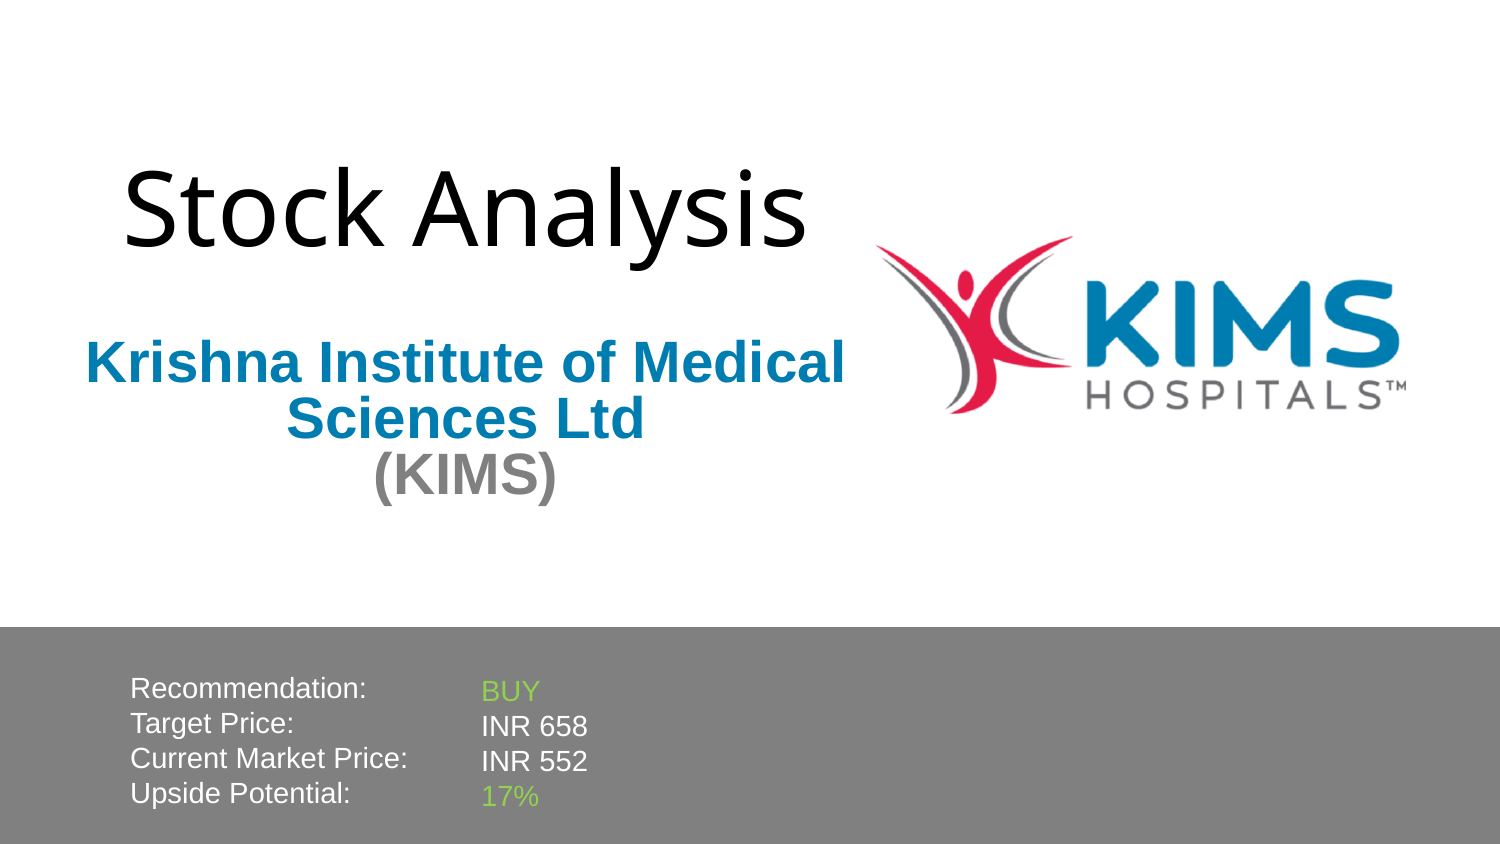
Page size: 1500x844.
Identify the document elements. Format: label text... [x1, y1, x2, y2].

text_box BUY INR 658 INR 552 17% [466, 664, 800, 820]
text_box Recommendation: Target Price: Current Market Price: Upside Potential: [115, 661, 449, 817]
text_box [0, 627, 1500, 844]
title Stock Analysis Krishna Institute of Medical Sciences Ltd (KIMS) [52, 182, 881, 490]
picture [821, 181, 1460, 467]
